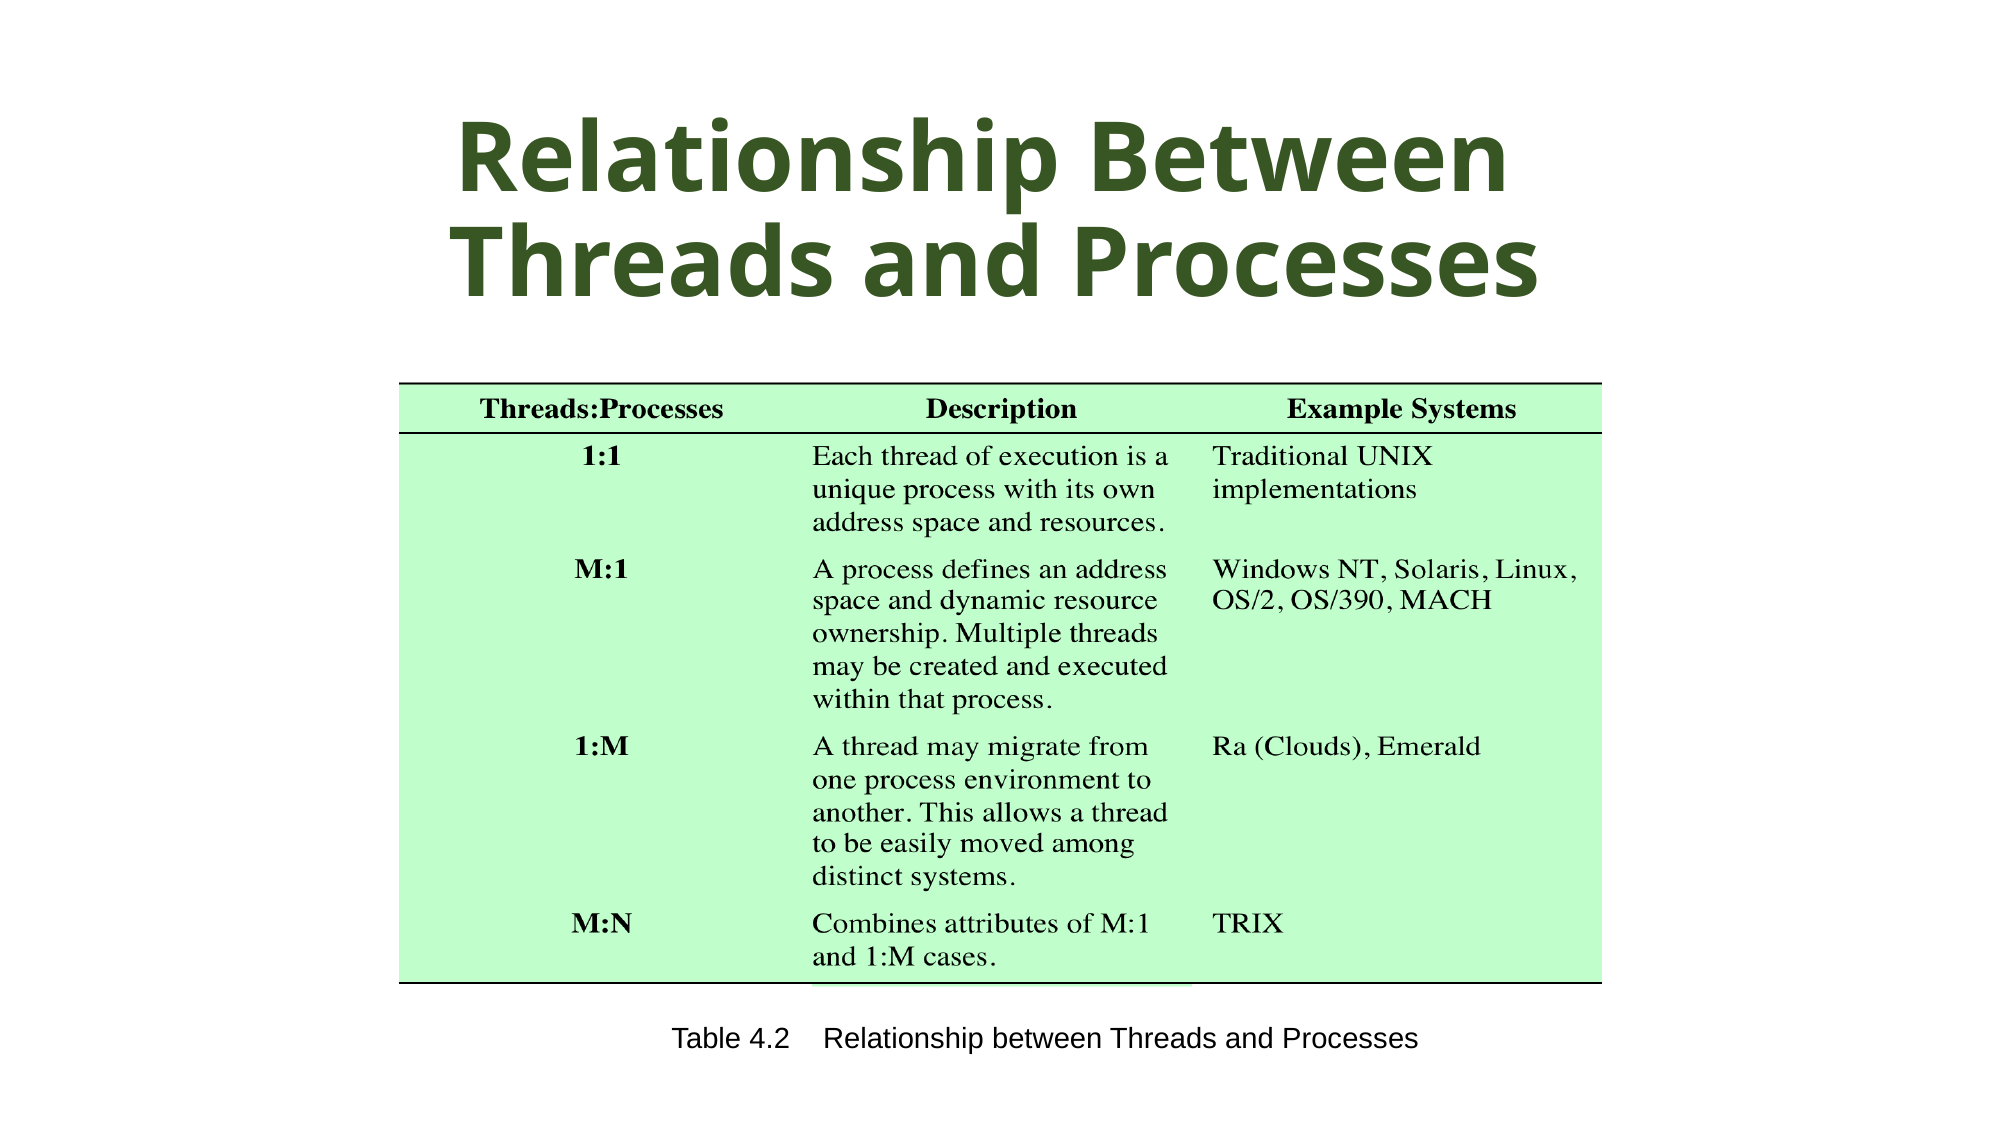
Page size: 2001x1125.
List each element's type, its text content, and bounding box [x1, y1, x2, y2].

picture [399, 349, 1625, 1017]
title Relationship Between Threads and Processes [337, 99, 1655, 325]
text_box Table 4.2 Relationship between Threads and Processes [500, 1017, 1600, 1063]
